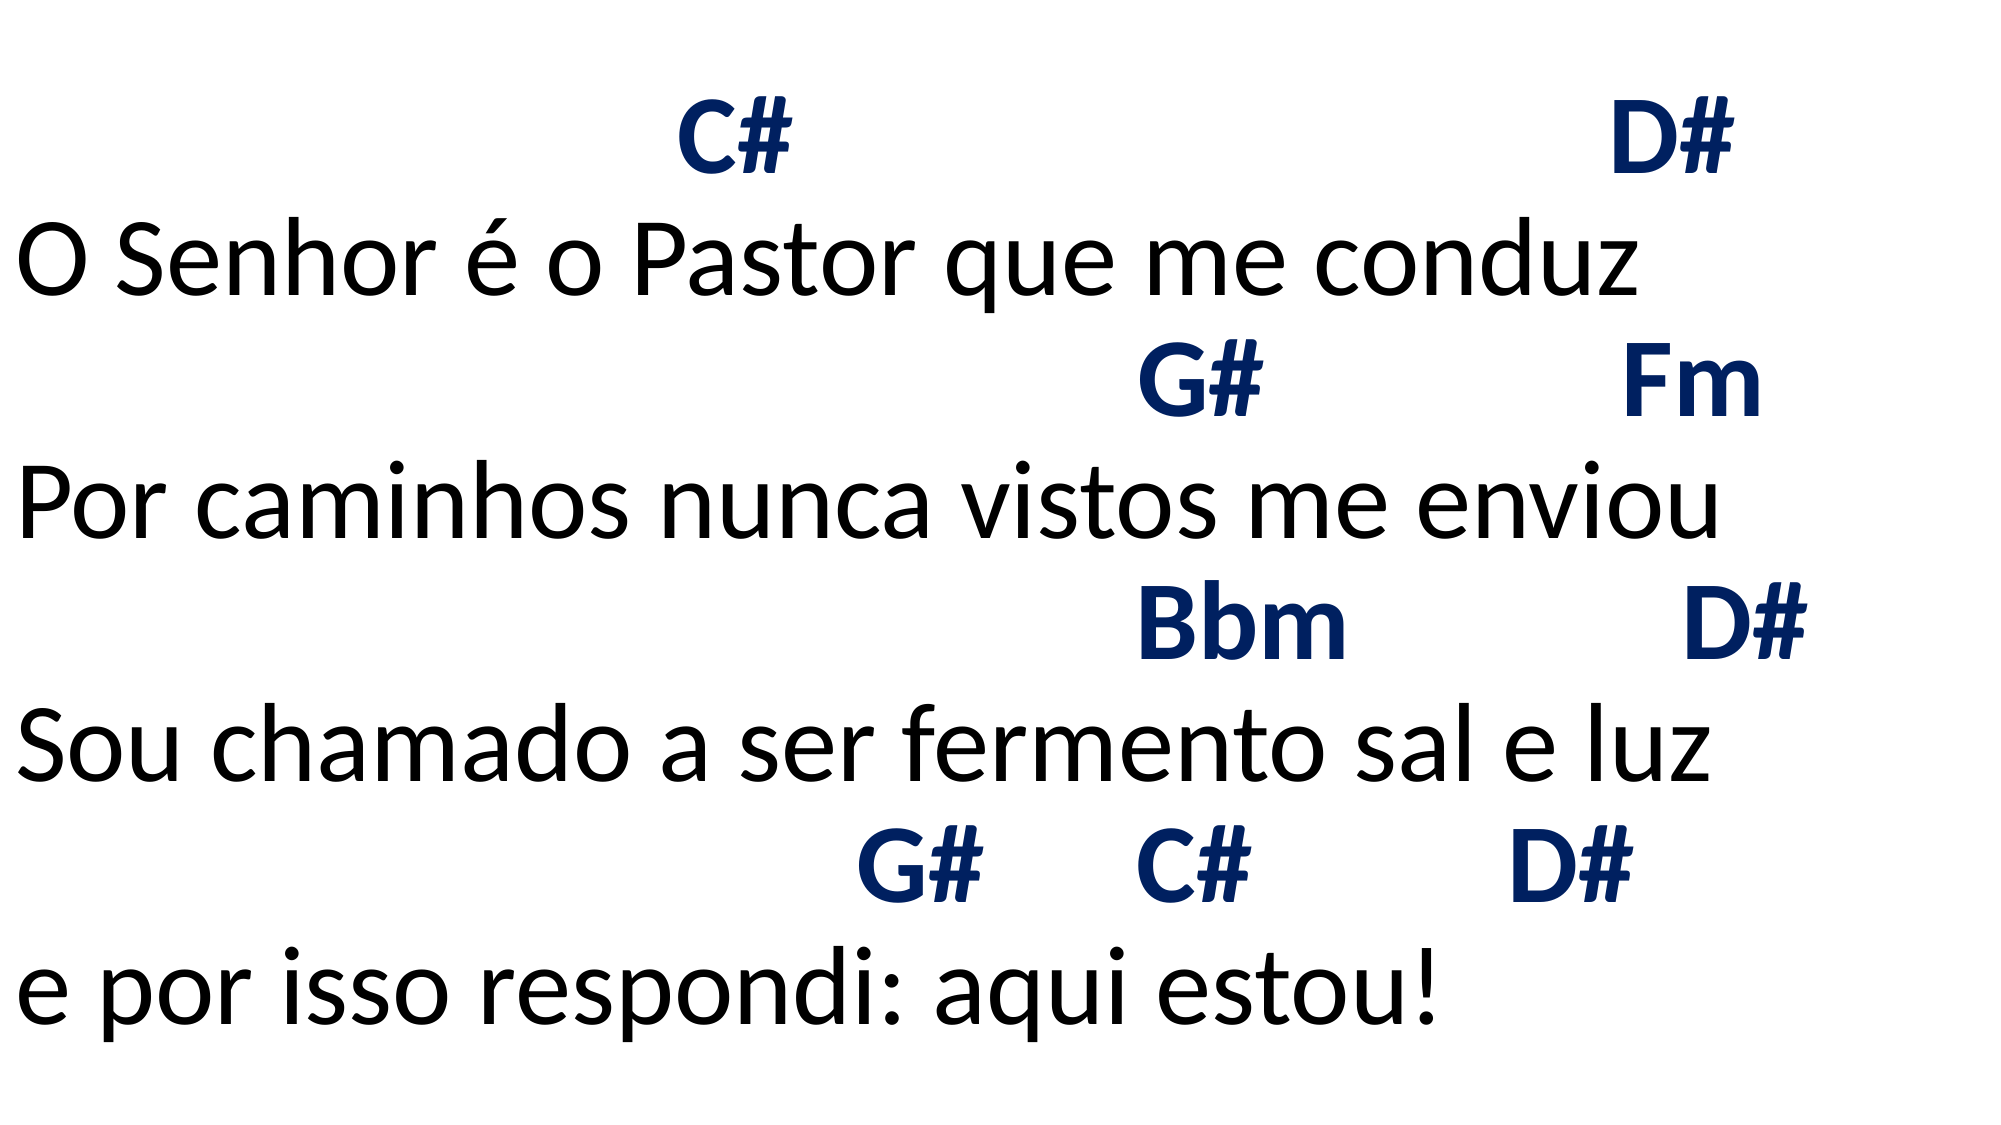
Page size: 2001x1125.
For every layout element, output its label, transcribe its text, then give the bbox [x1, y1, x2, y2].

title C# D# O Senhor é o Pastor que me conduz G# Fm Por caminhos nunca vistos me enviou Bbm D# Sou chamado a ser fermento sal e luz G# C# D# e por isso respondi: aqui estou! [0, 0, 2000, 1125]
